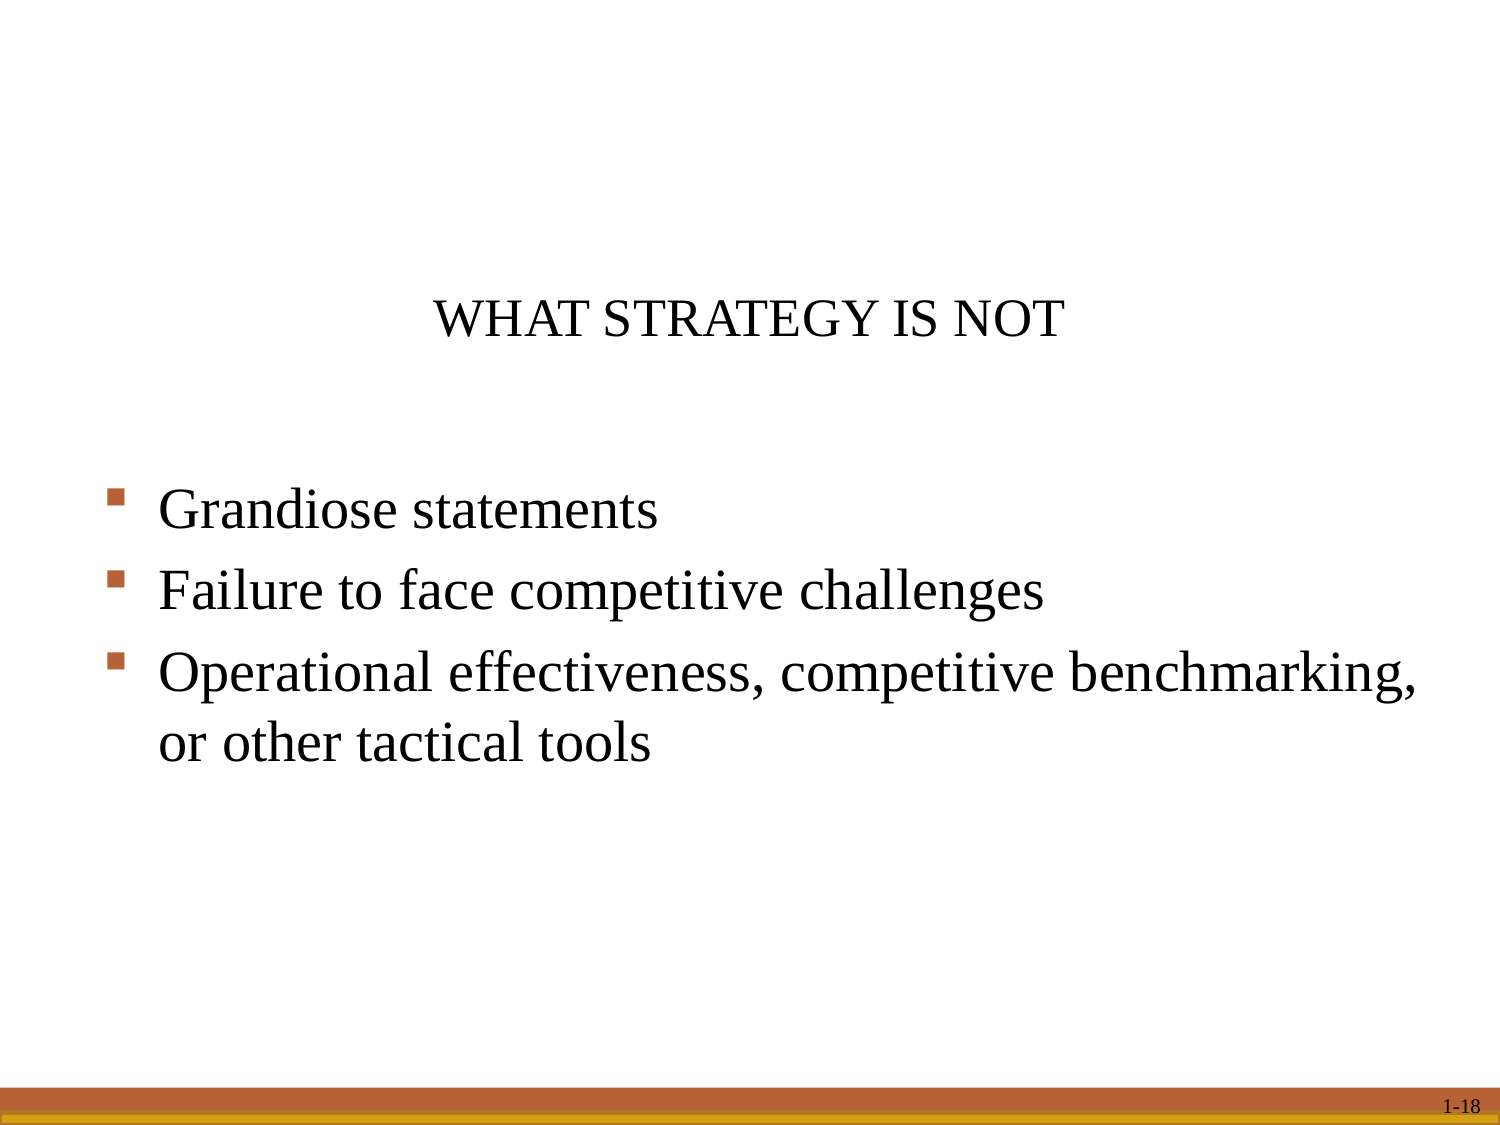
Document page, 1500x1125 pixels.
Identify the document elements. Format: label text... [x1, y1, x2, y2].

list Grandiose statements Failure to face competitive challenges Operational effectiveness, competitive benchmarking, or other tactical tools [87, 462, 1438, 1063]
list WHAT STRATEGY IS NOT [0, 275, 1500, 375]
